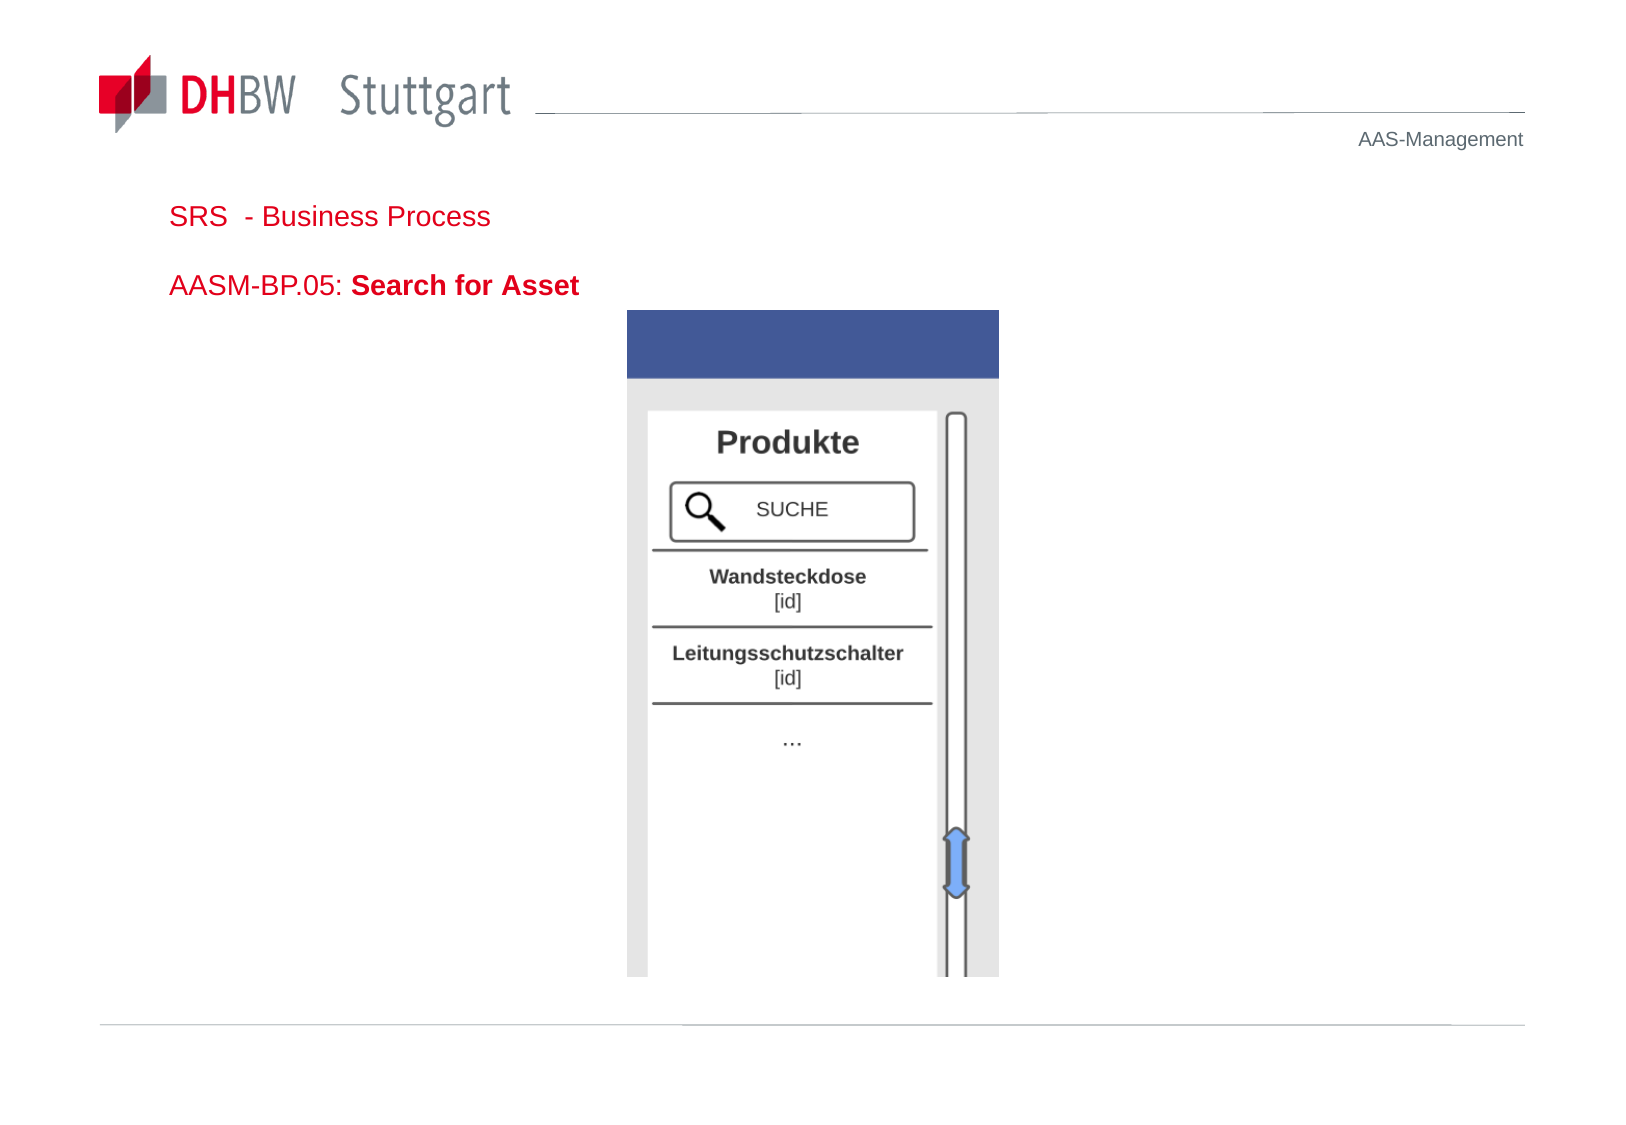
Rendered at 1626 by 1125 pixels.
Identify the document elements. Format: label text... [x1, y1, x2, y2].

picture [627, 310, 999, 977]
text_box SRS - Business Process AASM-BP.05: Search for Asset [154, 190, 1473, 311]
picture [99, 55, 512, 133]
